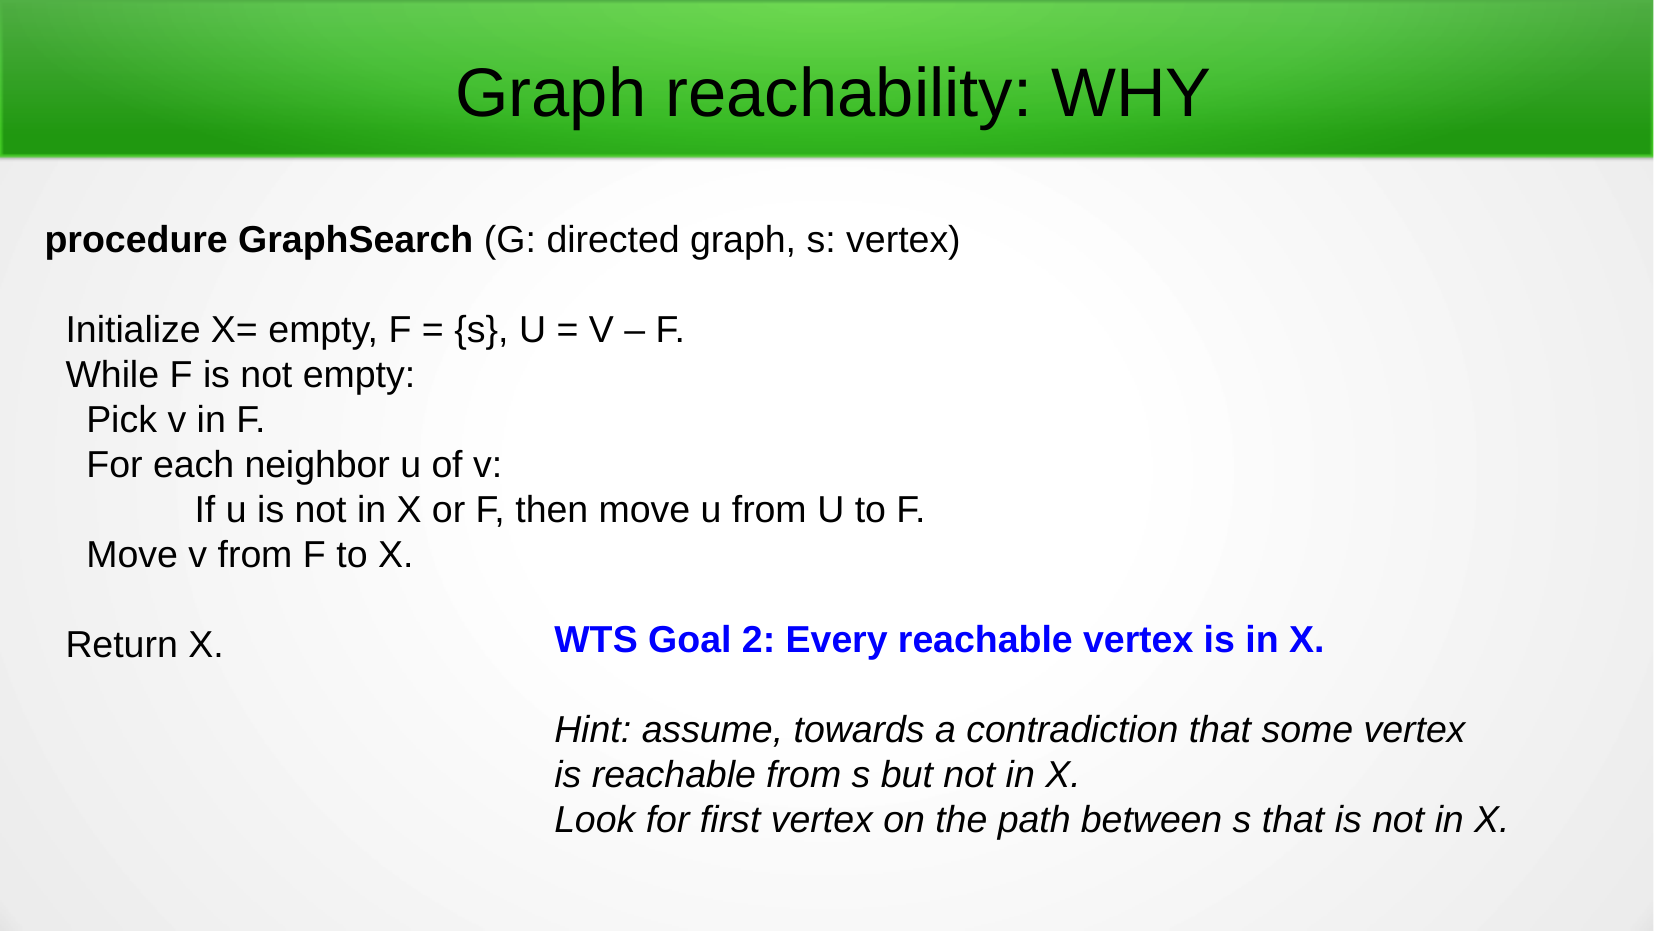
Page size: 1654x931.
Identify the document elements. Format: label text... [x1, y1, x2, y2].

text_box Graph reachability: WHY [48, 35, 1620, 142]
picture [0, 0, 1654, 931]
text_box WTS Goal 2: Every reachable vertex is in X. Hint: assume, towards a contradiction that some vertex is reachable from s but not in X. Look for first vertex on the path between s that is not in X. [539, 607, 1526, 847]
text_box procedure GraphSearch (G: directed graph, s: vertex) Initialize X= empty, F = {s}, U = V – F. While F is not empty: Pick v in F. For each neighbor u of v: If u is not in X or F, then move u from U to F. Move v from F to X. Return X. [29, 207, 1620, 673]
